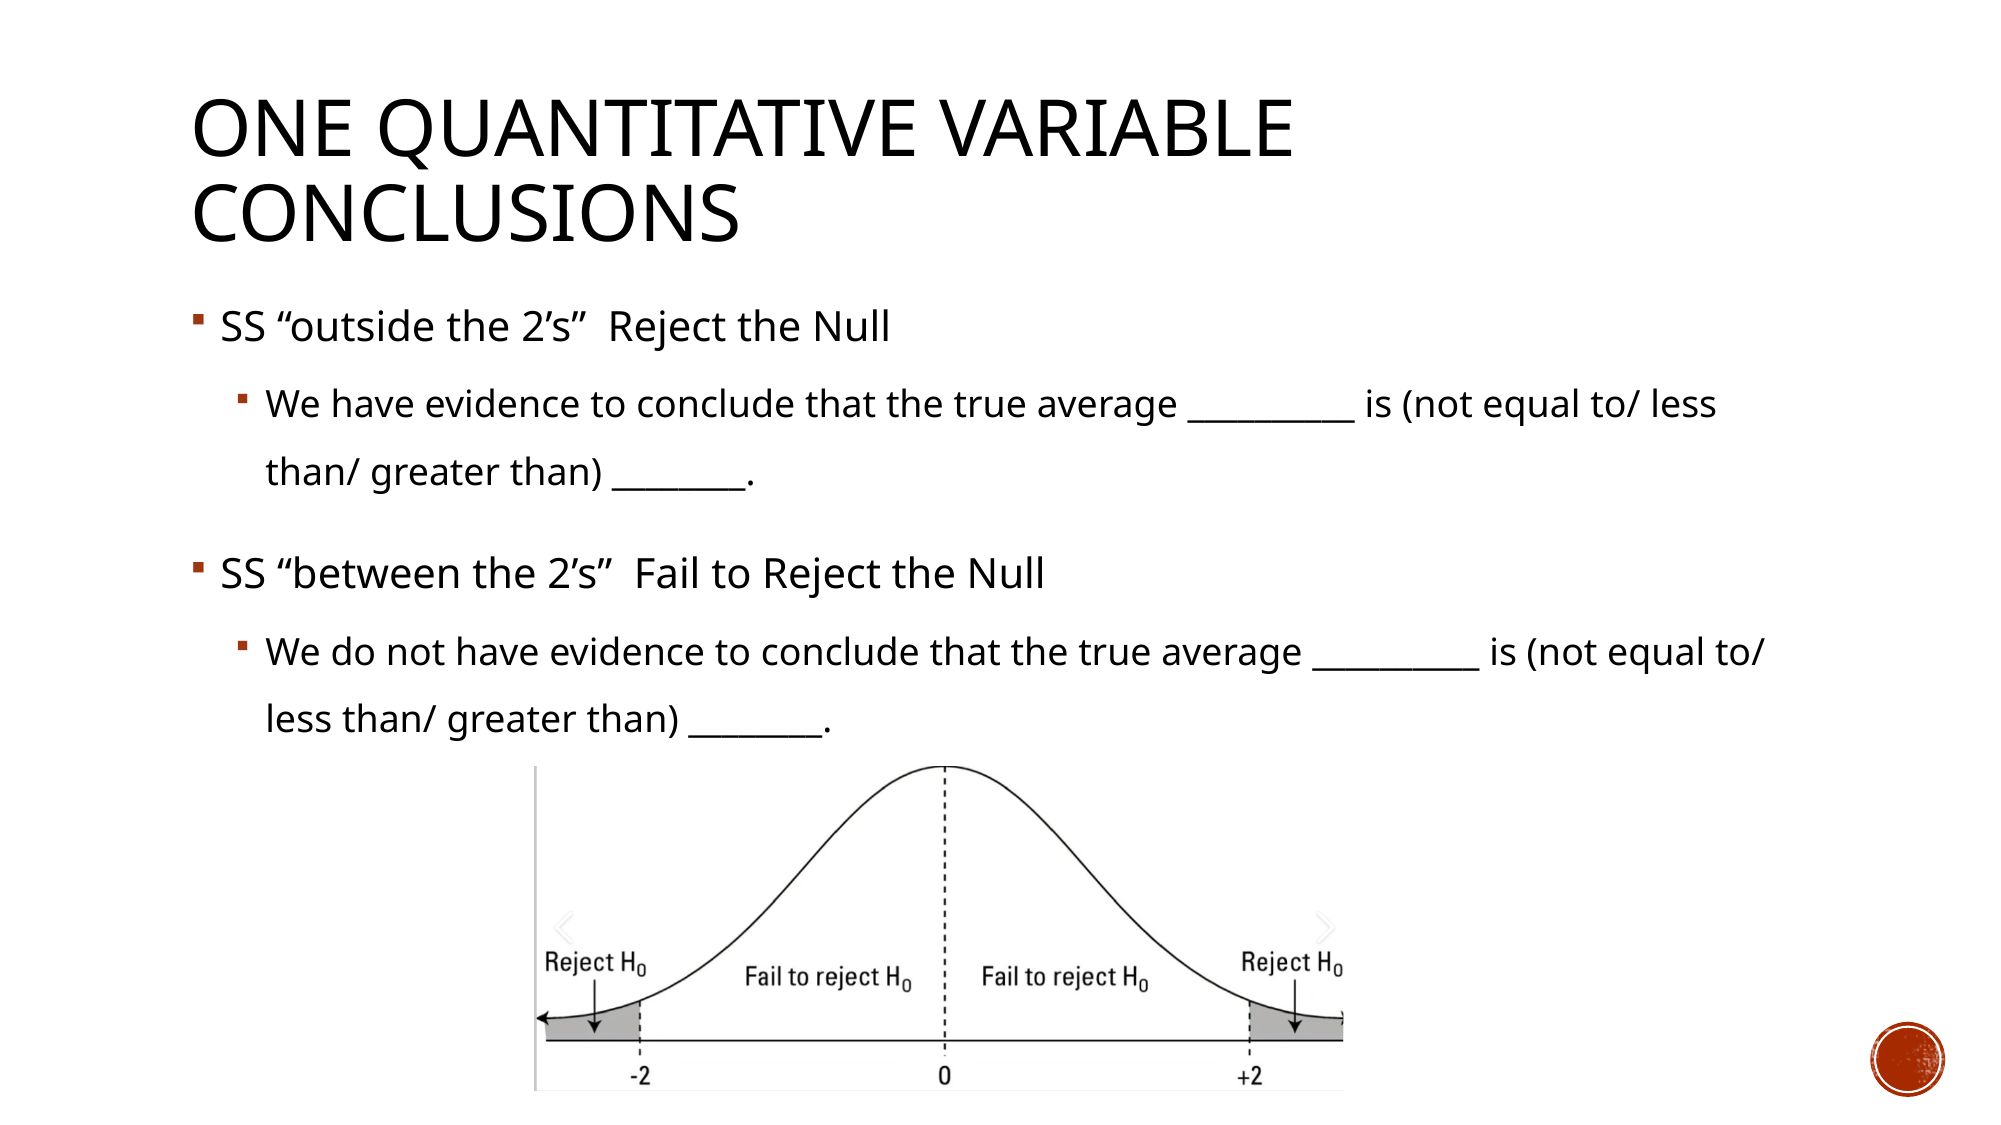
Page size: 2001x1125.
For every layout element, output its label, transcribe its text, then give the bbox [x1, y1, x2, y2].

picture [536, 768, 1344, 1089]
title One Quantitative Variable Conclusions [175, 79, 1826, 267]
